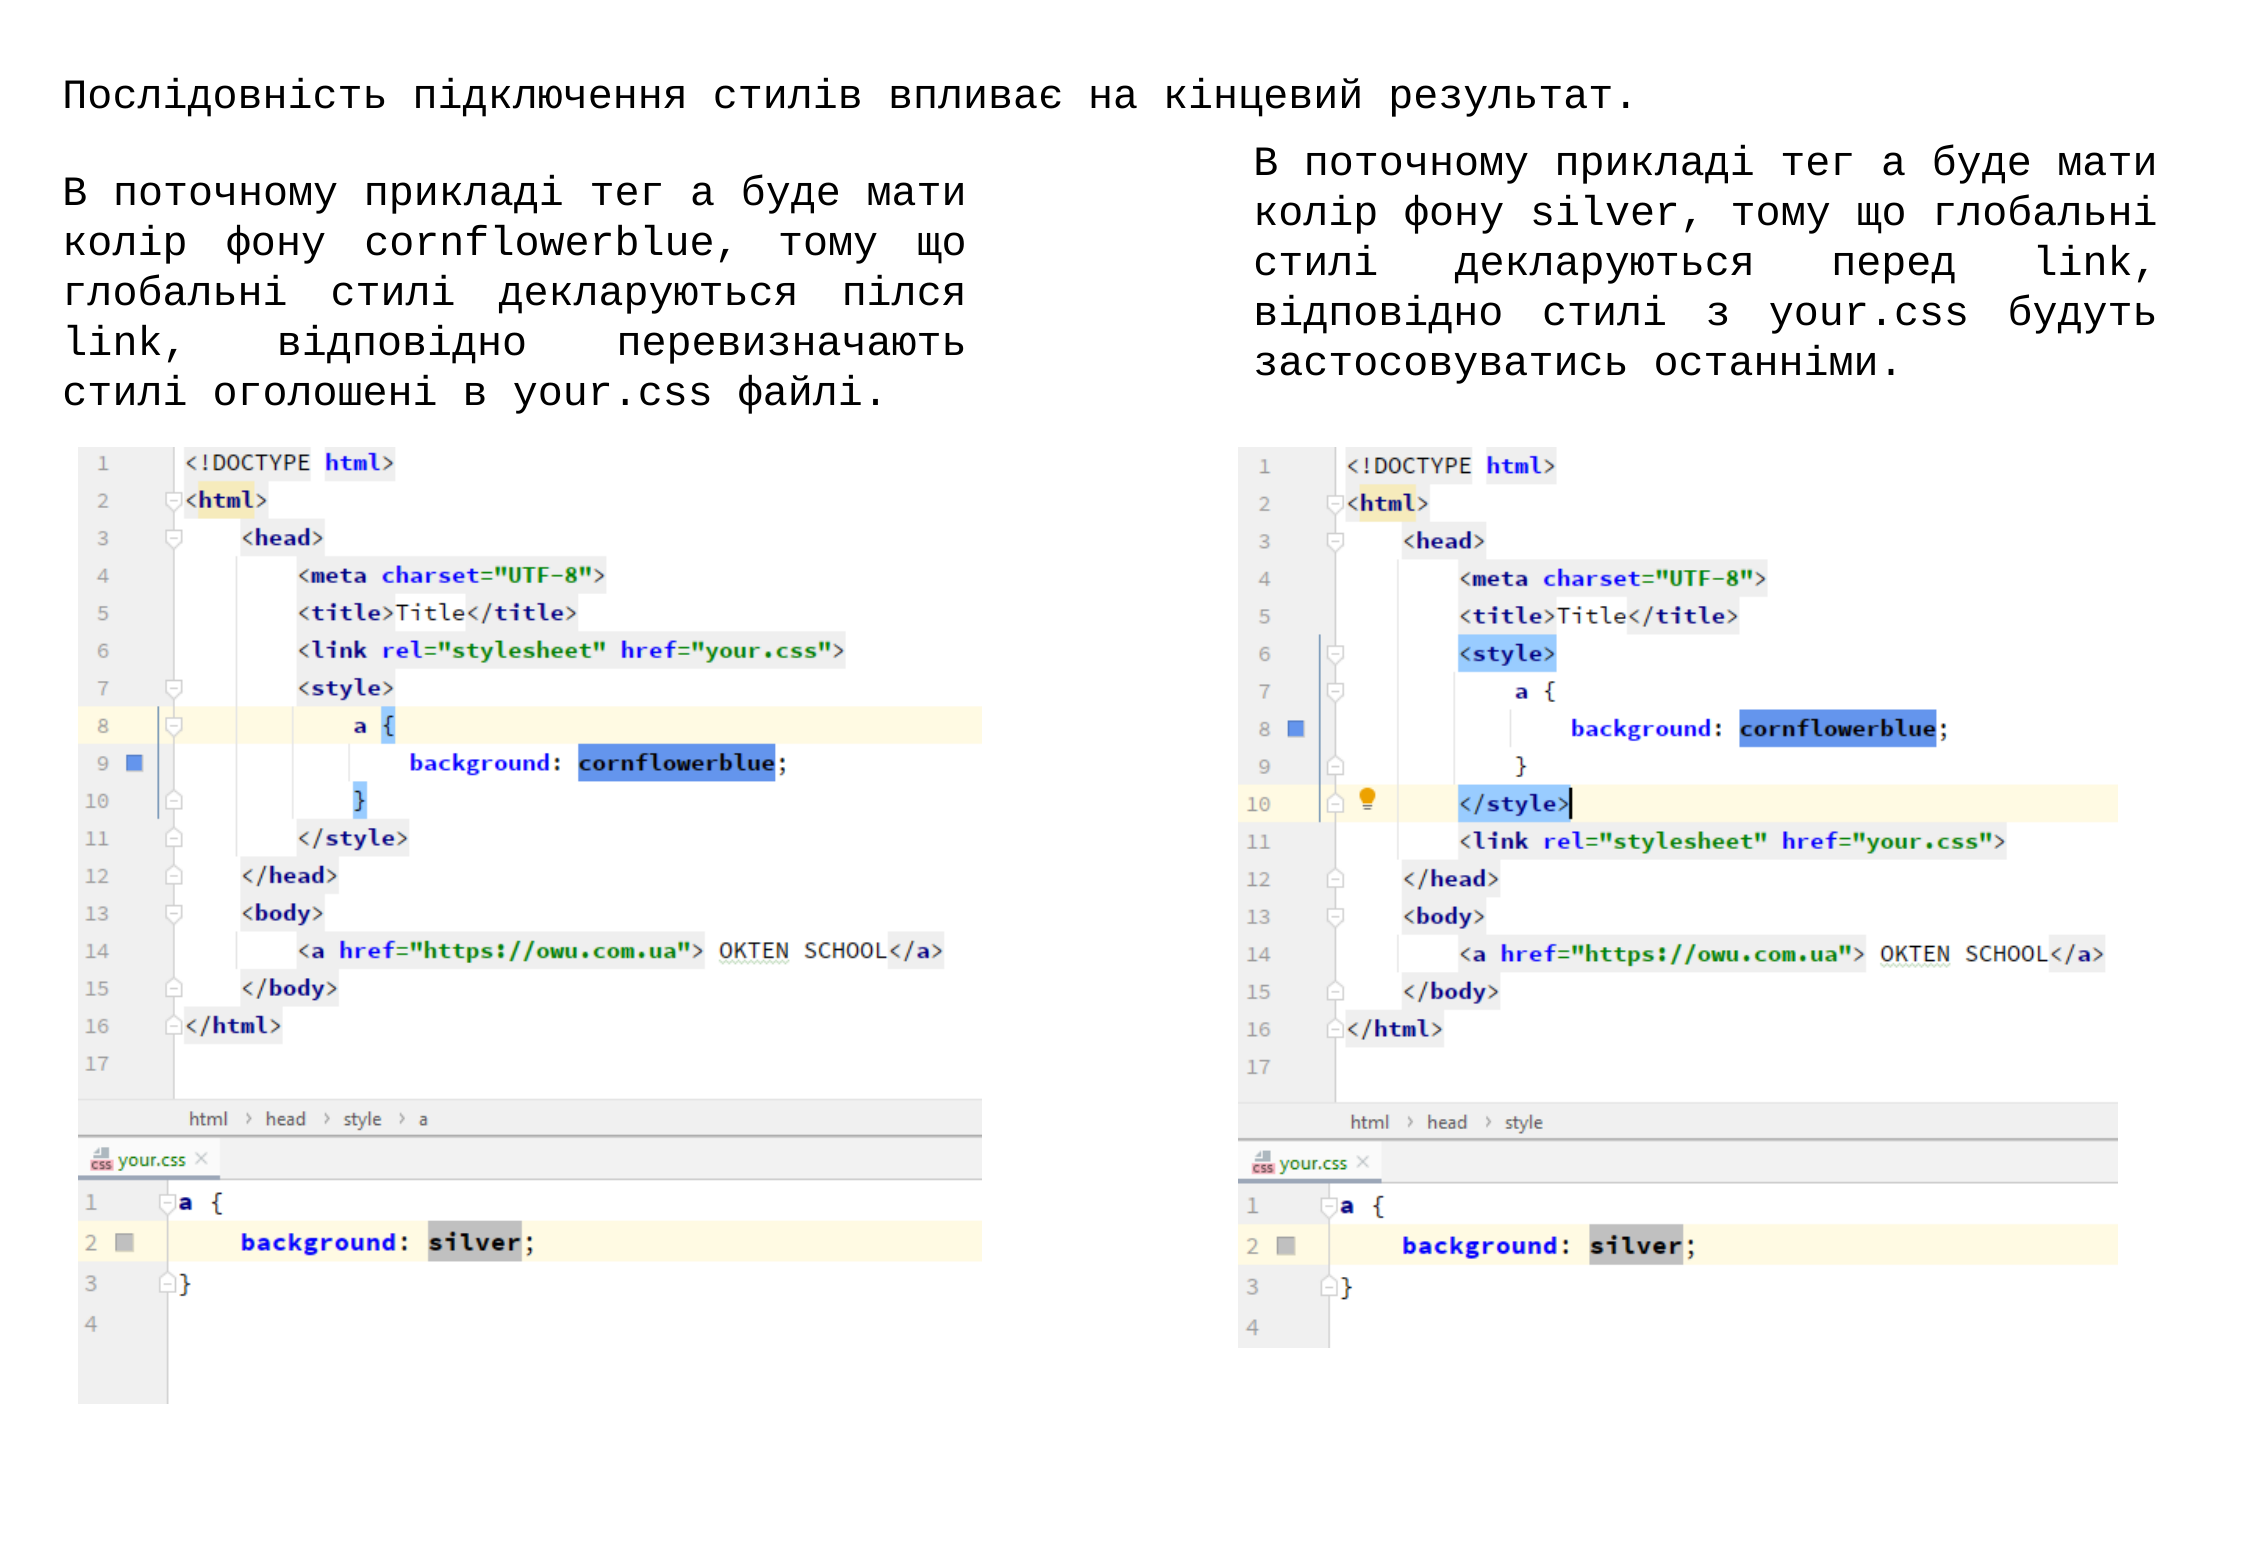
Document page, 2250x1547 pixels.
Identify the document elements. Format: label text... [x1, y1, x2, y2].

picture [1237, 447, 2119, 1348]
text_box В поточному прикладі тег a буде мати колір фону cornflowerblue, тому що глобальні стилі декларуються пілся link, відповідно перевизначають стилі оголошені в your.css файлі. [47, 148, 982, 429]
text_box Послідовність підключення стилів впливає на кінцевий результат. [47, 52, 2178, 133]
text_box В поточному прикладі тег a буде мати колір фону silver, тому що глобальні стилі декларуються перед link, відповідно стилі з your.css будуть застосовуватись останніми. [1238, 118, 2173, 399]
picture [77, 447, 982, 1404]
